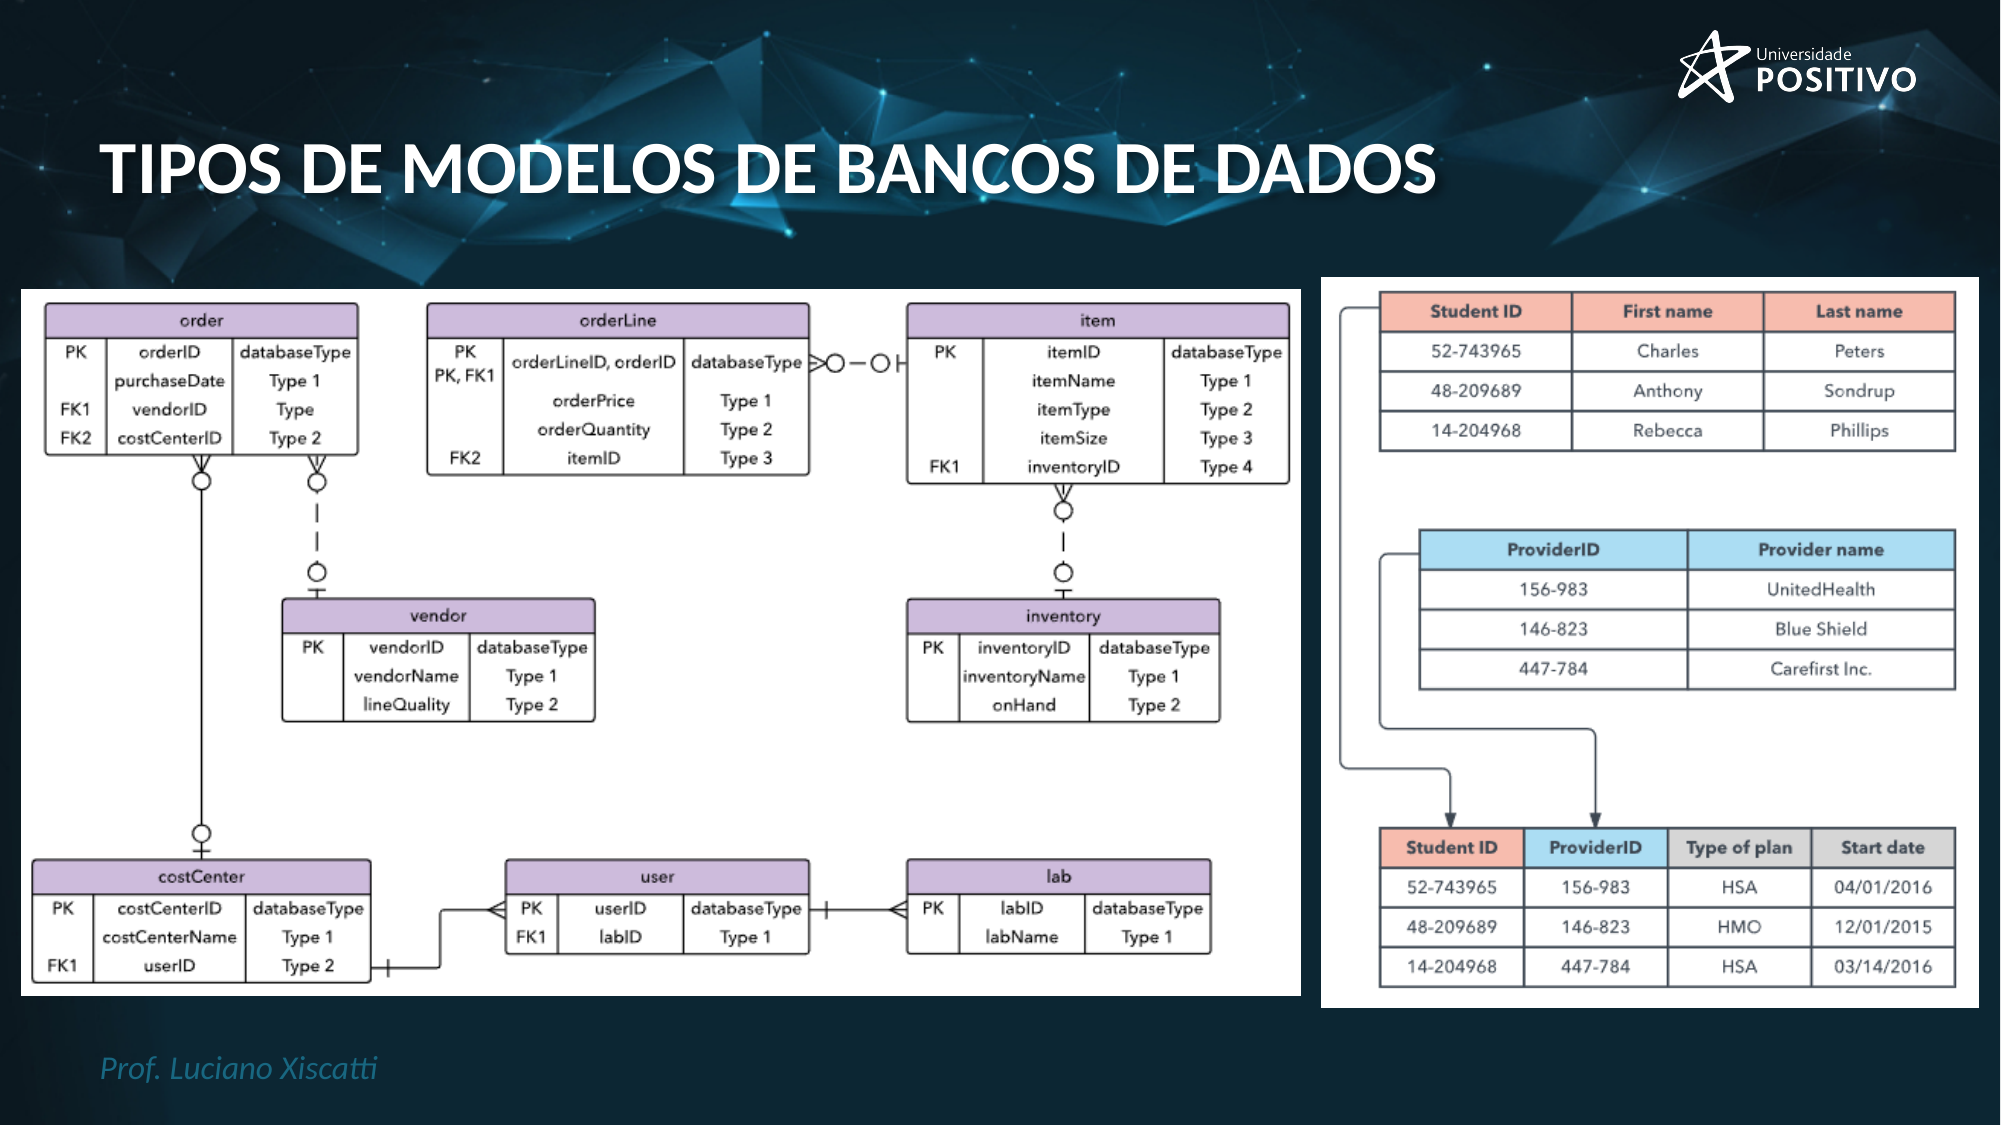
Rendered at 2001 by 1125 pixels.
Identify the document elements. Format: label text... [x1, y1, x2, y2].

picture [0, 0, 2001, 1125]
title Tipos de modelos de bancos de dados [84, 57, 1916, 281]
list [1320, 277, 1980, 1008]
